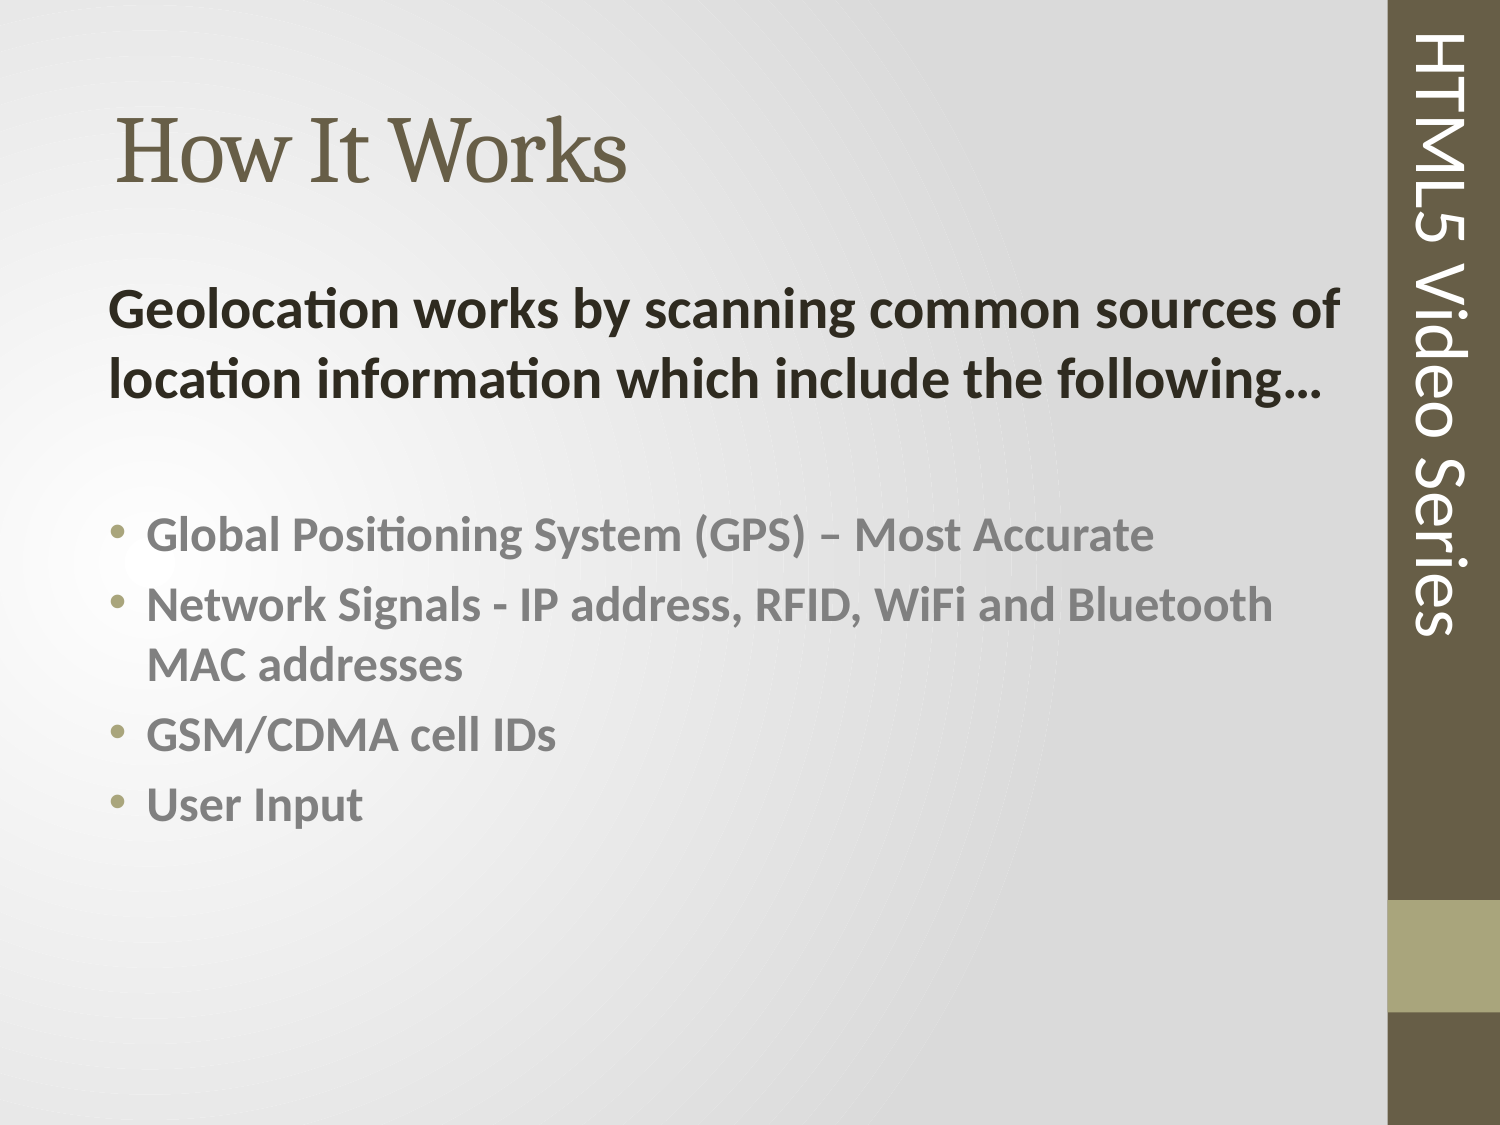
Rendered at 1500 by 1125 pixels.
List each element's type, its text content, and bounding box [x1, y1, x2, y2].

title How It Works [99, 50, 1350, 238]
text_box HTML5 Video Series [1393, 15, 1499, 654]
list Geolocation works by scanning common sources of location information which include the following… Global Positioning System (GPS) – Most Accurate Network Signals - IP address, RFID, WiFi and Bluetooth MAC addresses GSM/CDMA cell IDs User Input [75, 262, 1375, 1125]
